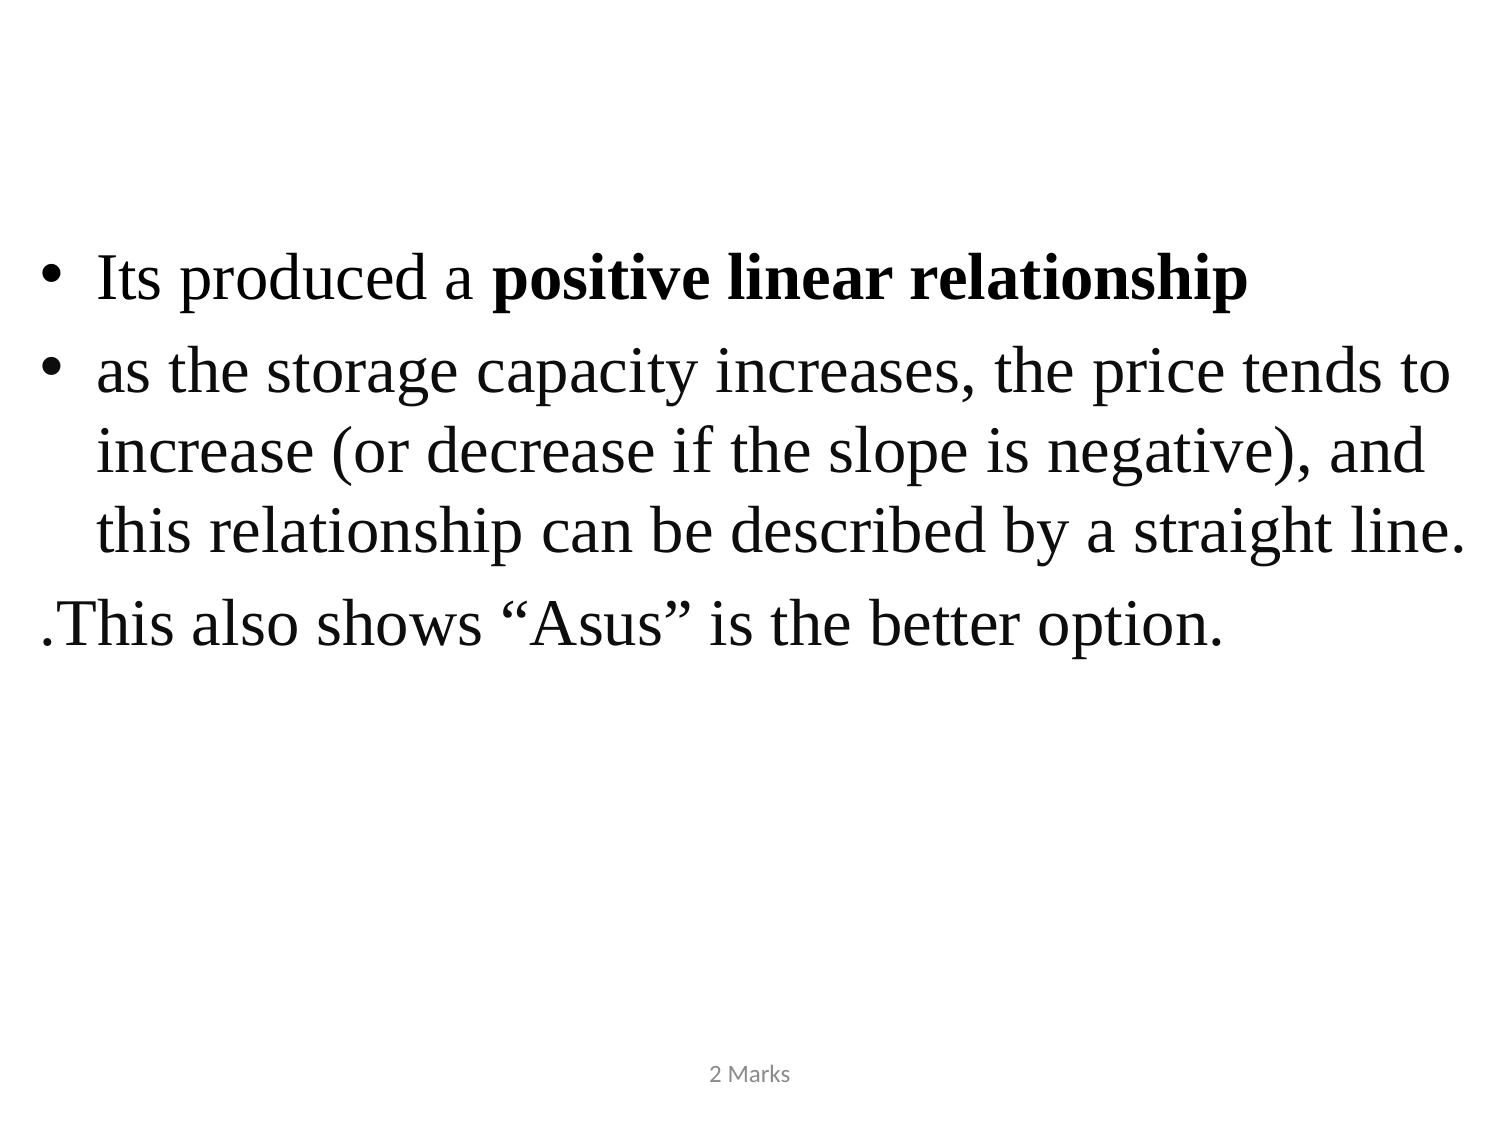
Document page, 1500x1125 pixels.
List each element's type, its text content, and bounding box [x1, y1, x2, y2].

list Its produced a positive linear relationship as the storage capacity increases, the price tends to increase (or decrease if the slope is negative), and this relationship can be described by a straight line. .This also shows “Asus” is the better option. [24, 224, 1500, 788]
footer 2 Marks [512, 1042, 988, 1103]
